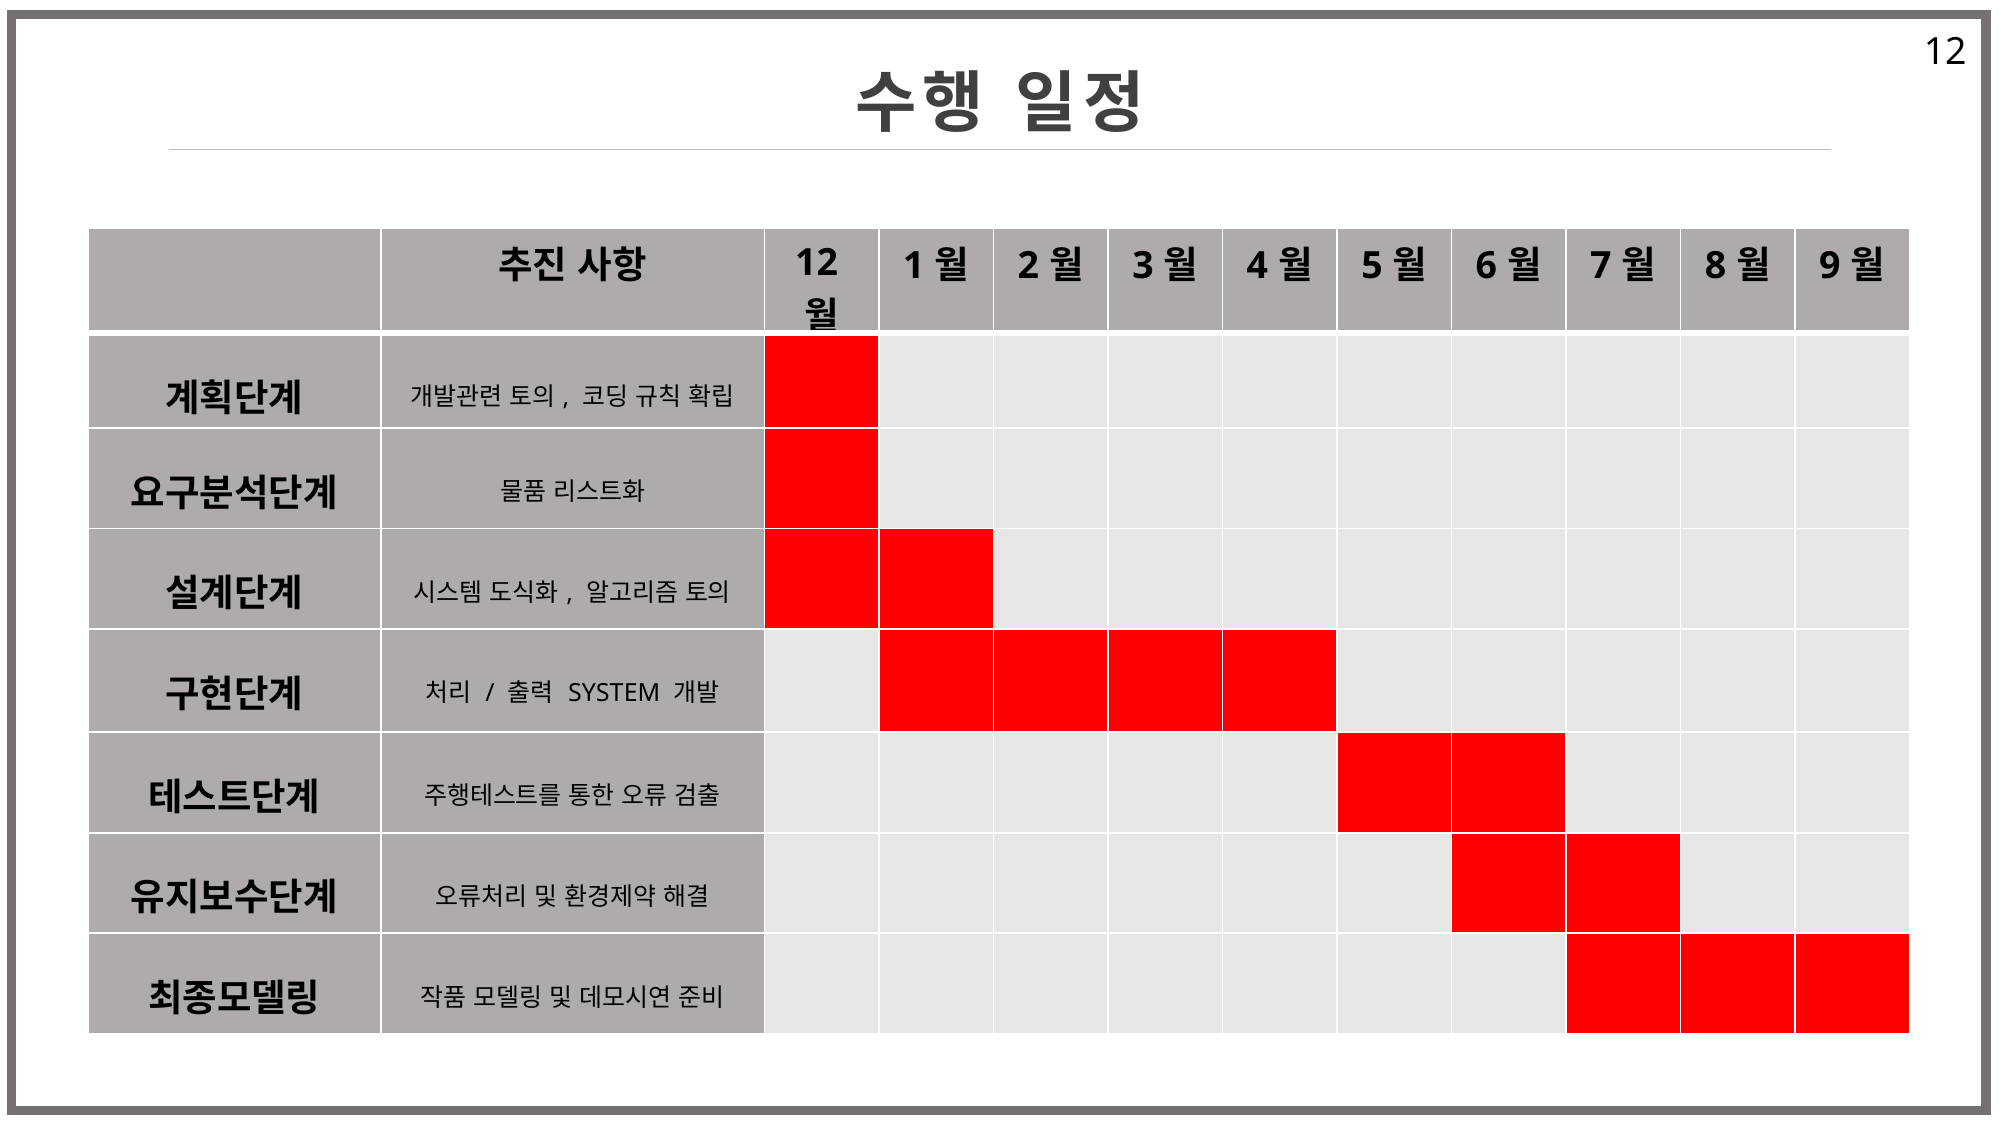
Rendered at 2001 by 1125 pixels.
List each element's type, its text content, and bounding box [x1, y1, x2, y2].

table_cell [1681, 934, 1794, 1033]
table_cell [1223, 934, 1336, 1033]
table_cell [1338, 834, 1451, 932]
table_cell [880, 733, 993, 832]
table_cell [1796, 529, 1909, 628]
table_cell [765, 529, 878, 628]
table_cell [994, 834, 1107, 932]
table_cell [1452, 733, 1565, 832]
table_cell [1452, 630, 1565, 731]
table_cell [994, 934, 1107, 1033]
table_header 5월 [1338, 229, 1451, 330]
table_cell [765, 336, 878, 427]
table_cell [1796, 834, 1909, 932]
table_header 1월 [880, 229, 993, 330]
table_cell [1223, 429, 1336, 528]
table_cell [1452, 834, 1565, 932]
table_cell [1681, 336, 1794, 427]
table_cell [1796, 429, 1909, 528]
table_cell 설계단계 [89, 529, 380, 628]
table_cell [1338, 529, 1451, 628]
table_header [89, 229, 380, 330]
table_cell 최종모델링 [89, 934, 380, 1033]
table_cell [1223, 529, 1336, 628]
table_cell [765, 733, 878, 832]
table_cell [765, 429, 878, 528]
table_cell 구현단계 [89, 630, 380, 731]
table_header 3월 [1109, 229, 1222, 330]
table_cell [1109, 529, 1222, 628]
table_cell [1796, 934, 1909, 1033]
table_cell 시스템 도식화, 알고리즘 토의 [382, 529, 764, 628]
table_cell [994, 429, 1107, 528]
table_cell [1796, 733, 1909, 832]
text_box 12 [1909, 19, 1982, 80]
table_header 8월 [1681, 229, 1794, 330]
table_cell 주행테스트를 통한 오류 검출 [382, 733, 764, 832]
table_cell [880, 336, 993, 427]
table_cell [1223, 630, 1336, 731]
table_header 6월 [1452, 229, 1565, 330]
table_header 9월 [1796, 229, 1909, 330]
table_cell [1681, 630, 1794, 731]
table_cell [994, 529, 1107, 628]
table_cell [1338, 733, 1451, 832]
table_cell [1109, 834, 1222, 932]
table_cell [1567, 630, 1680, 731]
table_cell [880, 934, 993, 1033]
table_cell [1796, 630, 1909, 731]
table_cell [1681, 834, 1794, 932]
table_cell 계획단계 [89, 336, 380, 427]
table_cell [1681, 733, 1794, 832]
table_cell [1567, 336, 1680, 427]
table_cell 유지보수단계 [89, 834, 380, 932]
text_box [10, 13, 1987, 1112]
table_cell [1223, 733, 1336, 832]
table_cell [1338, 630, 1451, 731]
table_cell [1567, 834, 1680, 932]
table_header 7월 [1567, 229, 1680, 330]
table_header 추진 사항 [382, 229, 764, 330]
table_cell 오류처리 및 환경제약 해결 [382, 834, 764, 932]
table_cell [1452, 934, 1565, 1033]
table_cell [1338, 336, 1451, 427]
table_cell [1109, 630, 1222, 731]
table_cell [1681, 429, 1794, 528]
table_cell [1452, 529, 1565, 628]
table_cell 개발관련 토의, 코딩 규칙 확립 [382, 336, 764, 427]
table_cell [994, 336, 1107, 427]
table_cell [1109, 733, 1222, 832]
table_cell 요구분석단계 [89, 429, 380, 528]
table_header 2월 [994, 229, 1107, 330]
table_cell 물품 리스트화 [382, 429, 764, 528]
table_cell [1223, 336, 1336, 427]
table_cell [1567, 429, 1680, 528]
table_cell [1109, 934, 1222, 1033]
table_cell 테스트단계 [89, 733, 380, 832]
table_cell 처리 / 출력 SYSTEM 개발 [382, 630, 764, 731]
table_cell [1567, 529, 1680, 628]
table_cell [1338, 934, 1451, 1033]
table_cell [765, 834, 878, 932]
table_cell [880, 834, 993, 932]
table_cell [994, 630, 1107, 731]
table_cell [1452, 429, 1565, 528]
table_cell [1796, 336, 1909, 427]
table_cell [1681, 529, 1794, 628]
table_cell [994, 733, 1107, 832]
table_cell [1338, 429, 1451, 528]
table_header 4월 [1223, 229, 1336, 330]
table_cell [880, 630, 993, 731]
table_cell 작품 모델링 및 데모시연 준비 [382, 934, 764, 1033]
table_cell [765, 630, 878, 731]
table_cell [1223, 834, 1336, 932]
table_cell [1567, 934, 1680, 1033]
table_cell [1109, 336, 1222, 427]
table_cell [1567, 733, 1680, 832]
table_cell [1109, 429, 1222, 528]
table_cell [1452, 336, 1565, 427]
table_header 12월 [765, 229, 878, 330]
table_cell [880, 529, 993, 628]
table_cell [765, 934, 878, 1033]
table_cell [880, 429, 993, 528]
